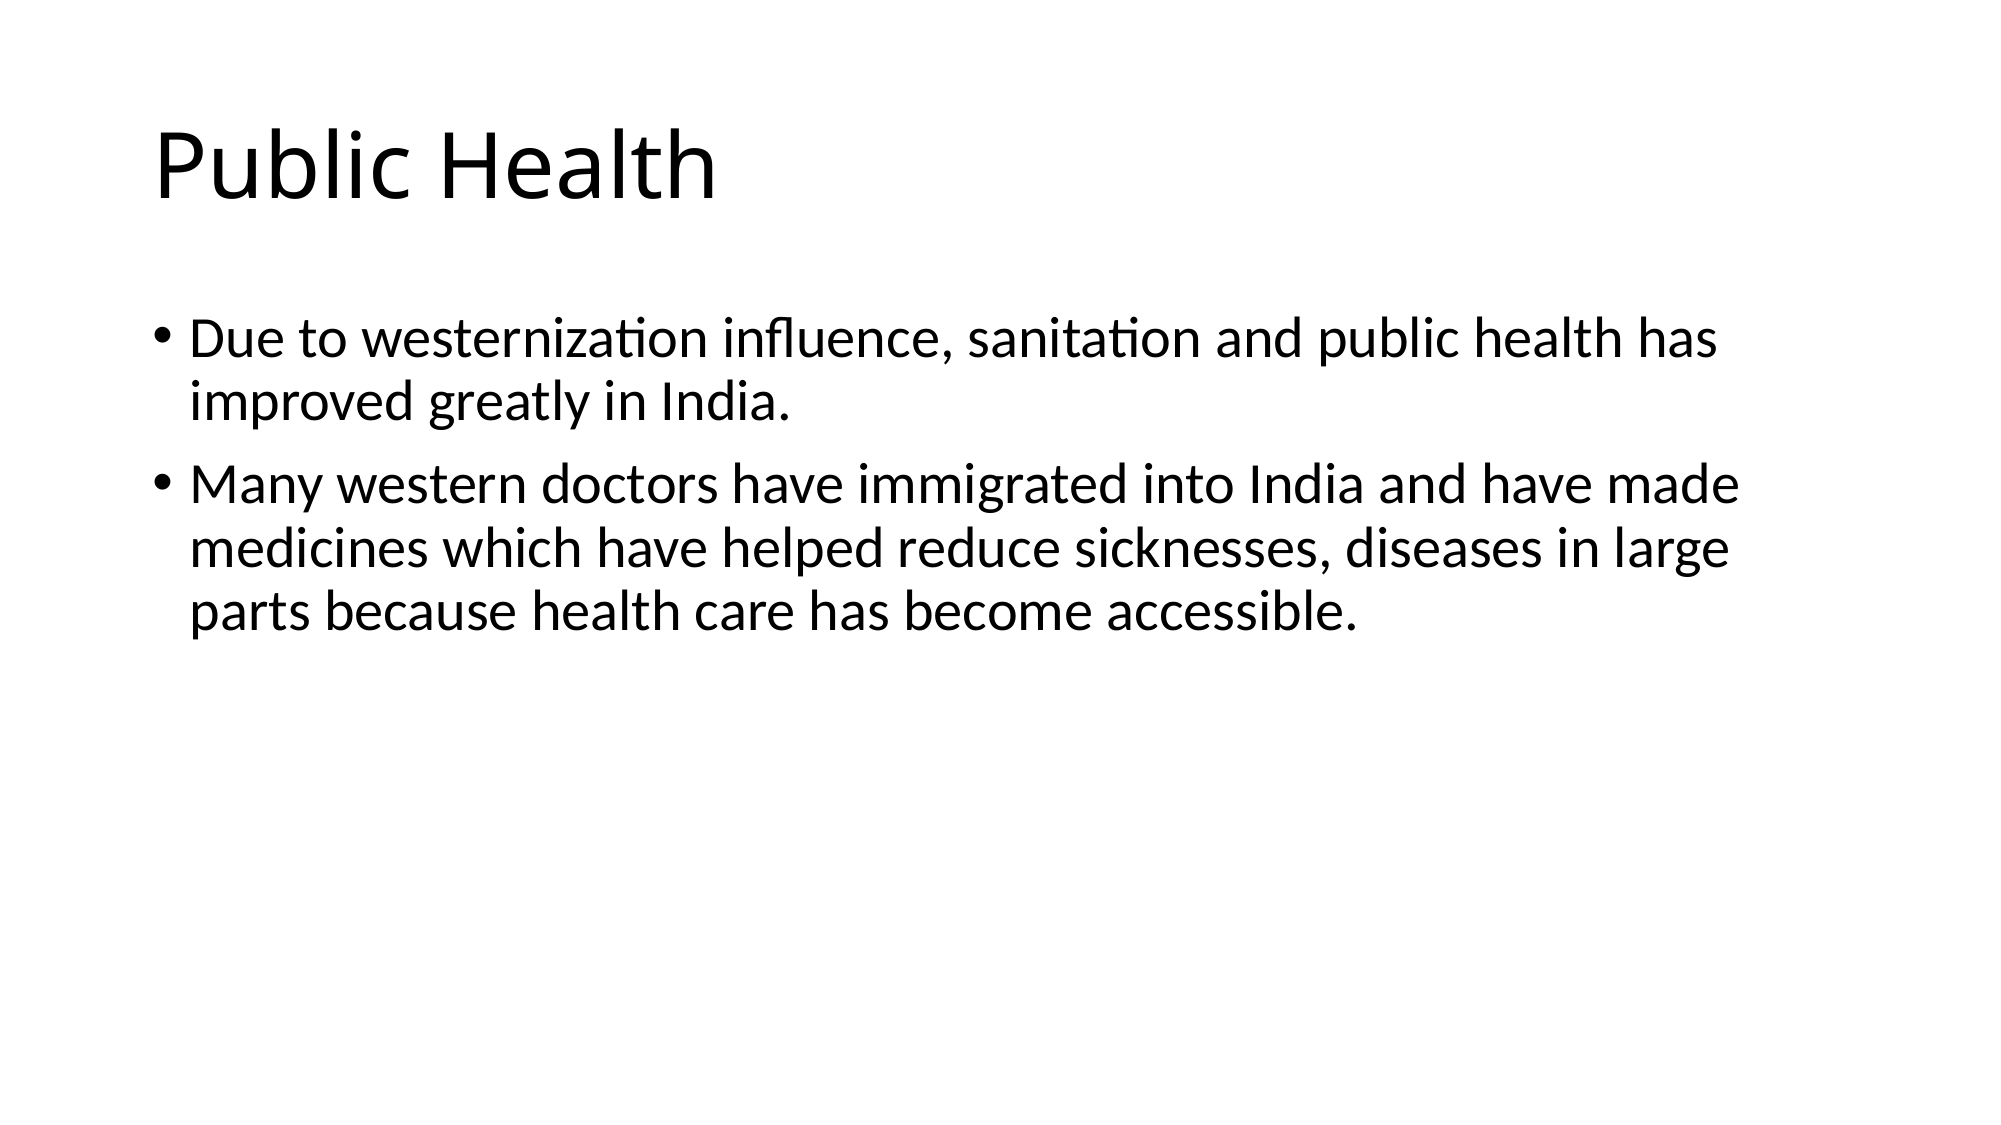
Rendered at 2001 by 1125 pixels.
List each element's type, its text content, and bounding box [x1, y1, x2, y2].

title Public Health [137, 59, 1863, 278]
list Due to westernization influence, sanitation and public health has improved greatly in India. Many western doctors have immigrated into India and have made medicines which have helped reduce sicknesses, diseases in large parts because health care has become accessible. [137, 299, 1863, 1014]
